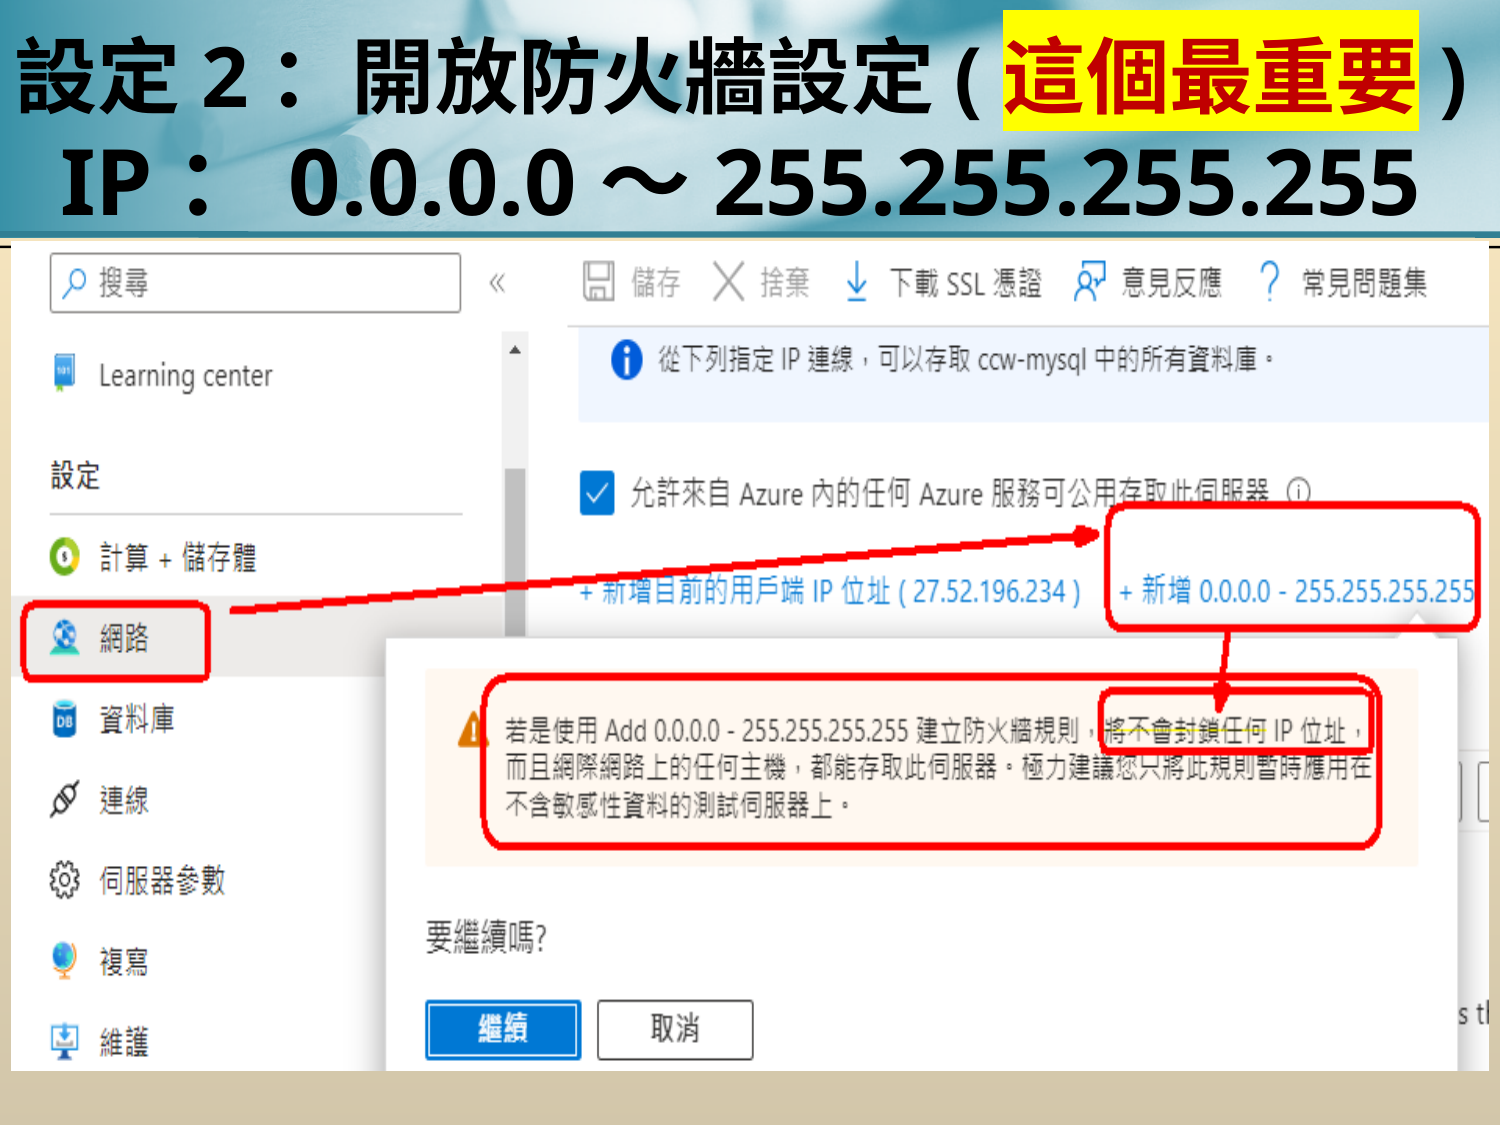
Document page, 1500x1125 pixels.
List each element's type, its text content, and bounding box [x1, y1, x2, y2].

title 設定2：開放防火牆設定(這個最重要) IP：0.0.0.0～255.255.255.255 [0, 24, 1483, 233]
picture [11, 241, 1489, 1071]
